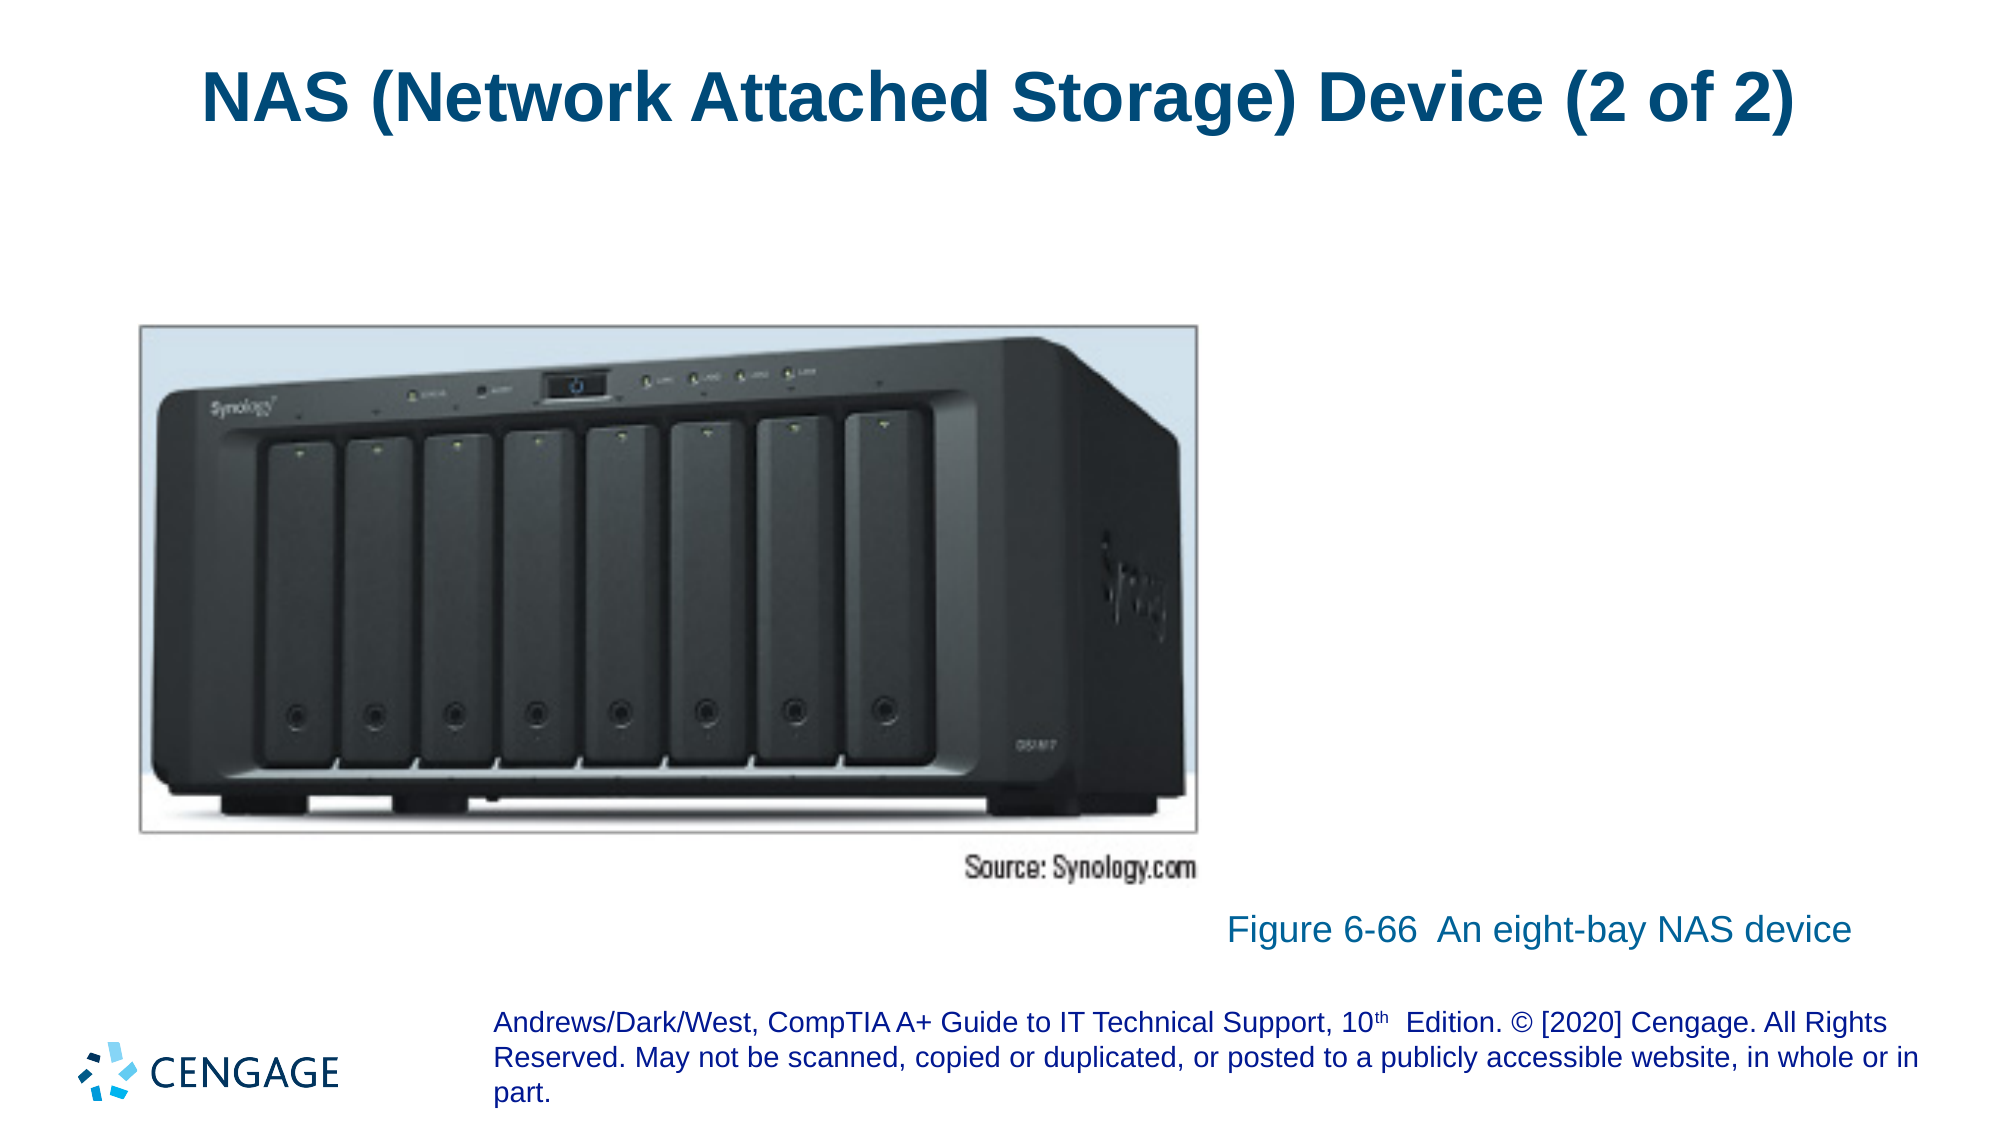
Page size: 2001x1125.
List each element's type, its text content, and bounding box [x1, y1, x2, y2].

picture [137, 323, 1202, 888]
picture [78, 1042, 338, 1101]
list Figure 6-66 An eight-bay NAS device [1226, 905, 1880, 965]
title NAS (Network Attached Storage) Device (2 of 2) [137, 59, 1863, 171]
